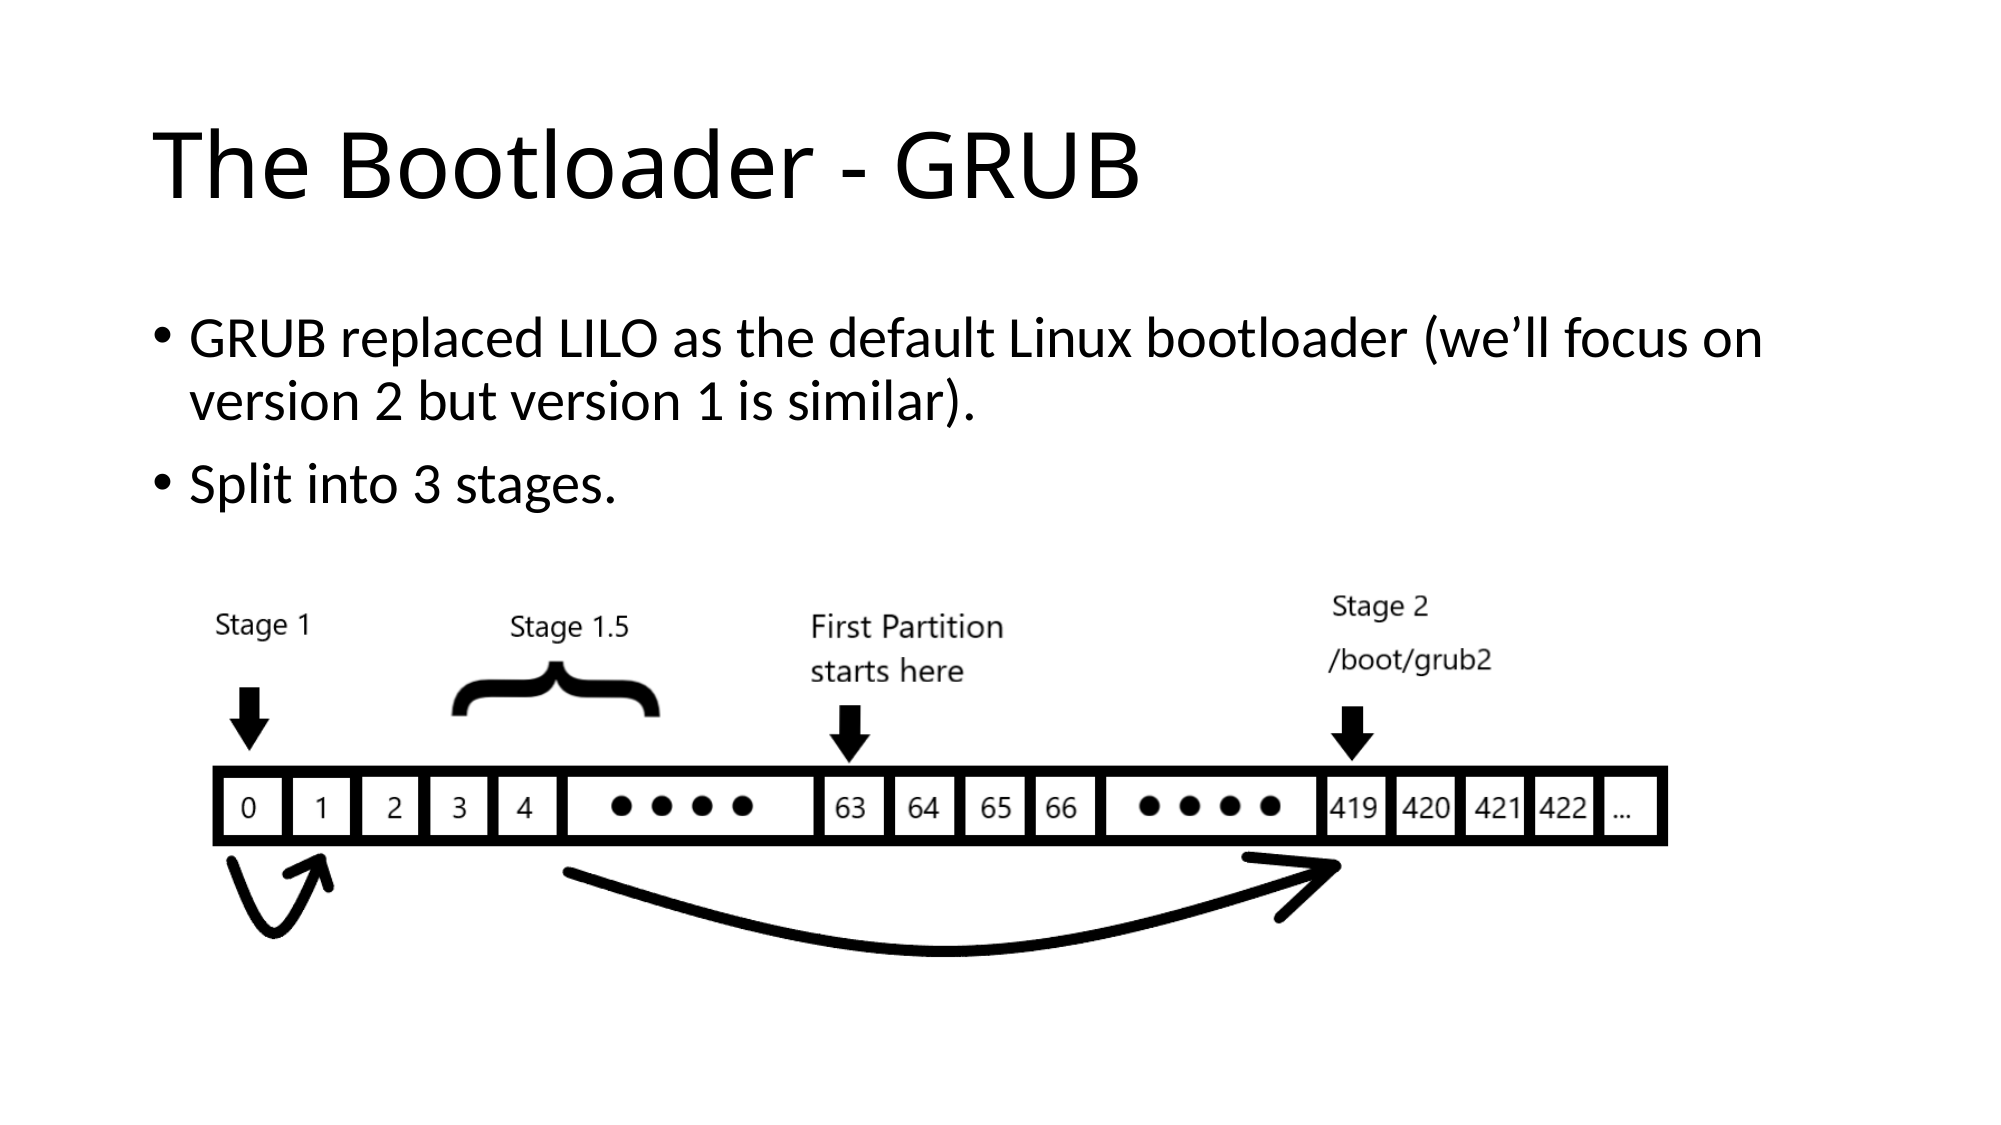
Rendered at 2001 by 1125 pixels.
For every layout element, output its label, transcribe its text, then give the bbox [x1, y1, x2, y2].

list GRUB replaced LILO as the default Linux bootloader (we’ll focus on version 2 but version 1 is similar). Split into 3 stages. [137, 299, 1863, 544]
picture [178, 543, 1686, 994]
title The Bootloader - GRUB [137, 59, 1863, 278]
